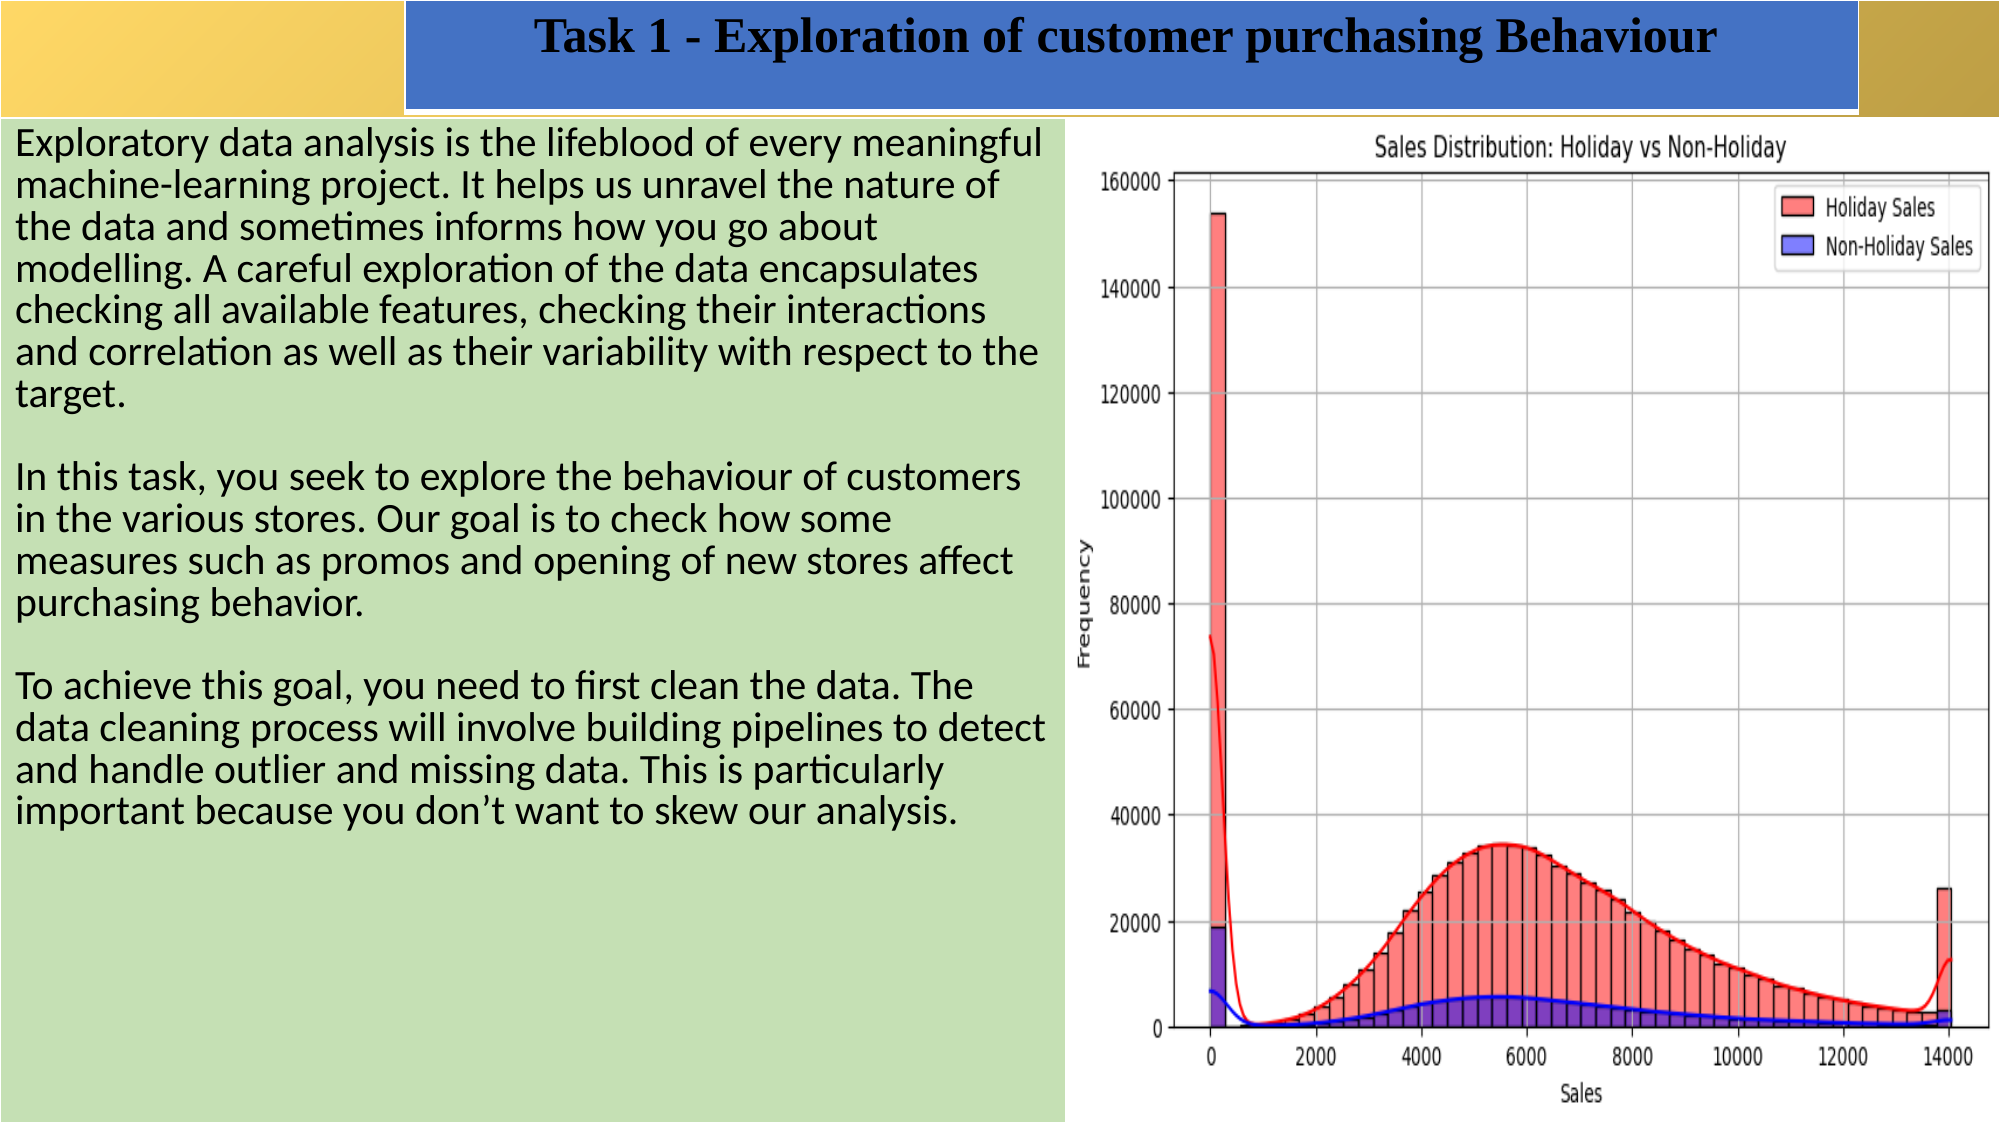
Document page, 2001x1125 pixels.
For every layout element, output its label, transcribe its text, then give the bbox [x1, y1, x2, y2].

table_header Task 1 - Exploration of customer purchasing Behaviour [406, 1, 1858, 109]
picture [1065, 117, 2000, 1125]
table_header [1, 1, 1999, 117]
table_header Exploratory data analysis is the lifeblood of every meaningful machine-learning project. It helps us unravel the nature of the data and sometimes informs how you go about modelling. A careful exploration of the data encapsulates checking all available features, checking their interactions and correlation as well as their variability with respect to the target. In this task, you seek to explore the behaviour of customers in the various stores. Our goal is to check how some measures such as promos and opening of new stores affect purchasing behavior. To achieve this goal, you need to first clean the data. The data cleaning process will involve building pipelines to detect and handle outlier and missing data. This is particularly important because you don’t want to skew our analysis. [1, 119, 1065, 1122]
